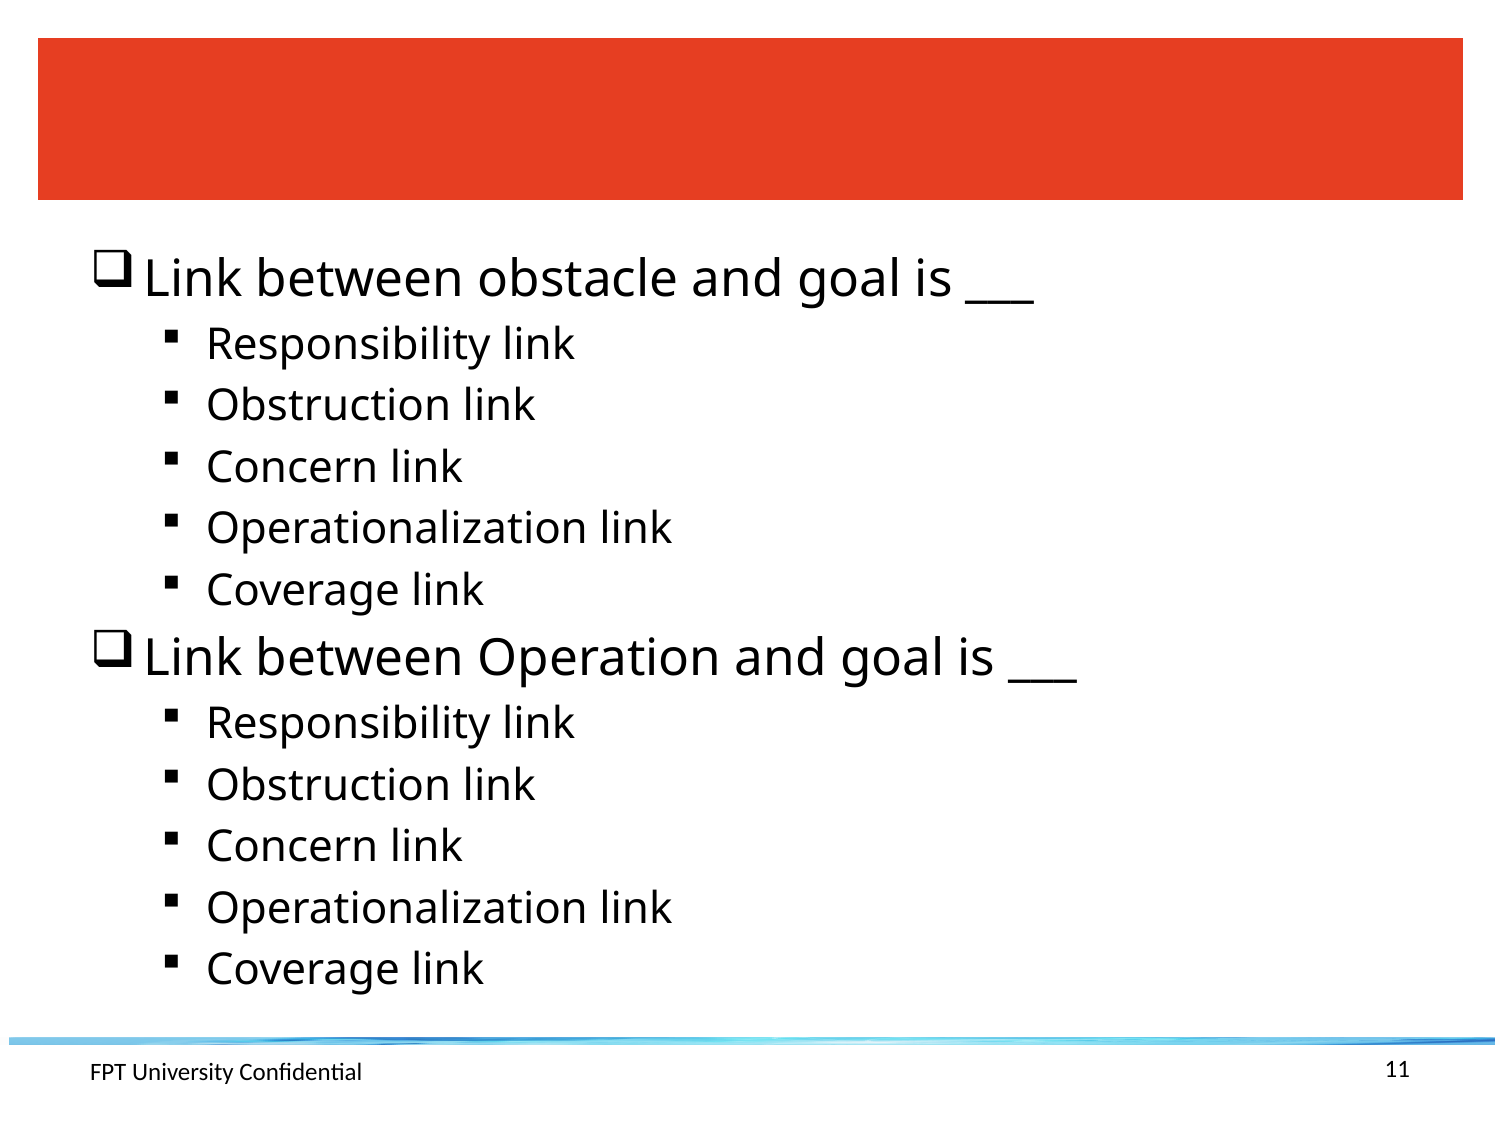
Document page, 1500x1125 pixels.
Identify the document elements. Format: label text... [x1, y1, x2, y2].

picture [0, 1037, 1500, 1045]
list Link between obstacle and goal is ___ Responsibility link Obstruction link Concern link Operationalization link Coverage link Link between Operation and goal is ___ Responsibility link Obstruction link Concern link Operationalization link Coverage link [75, 237, 1425, 1005]
